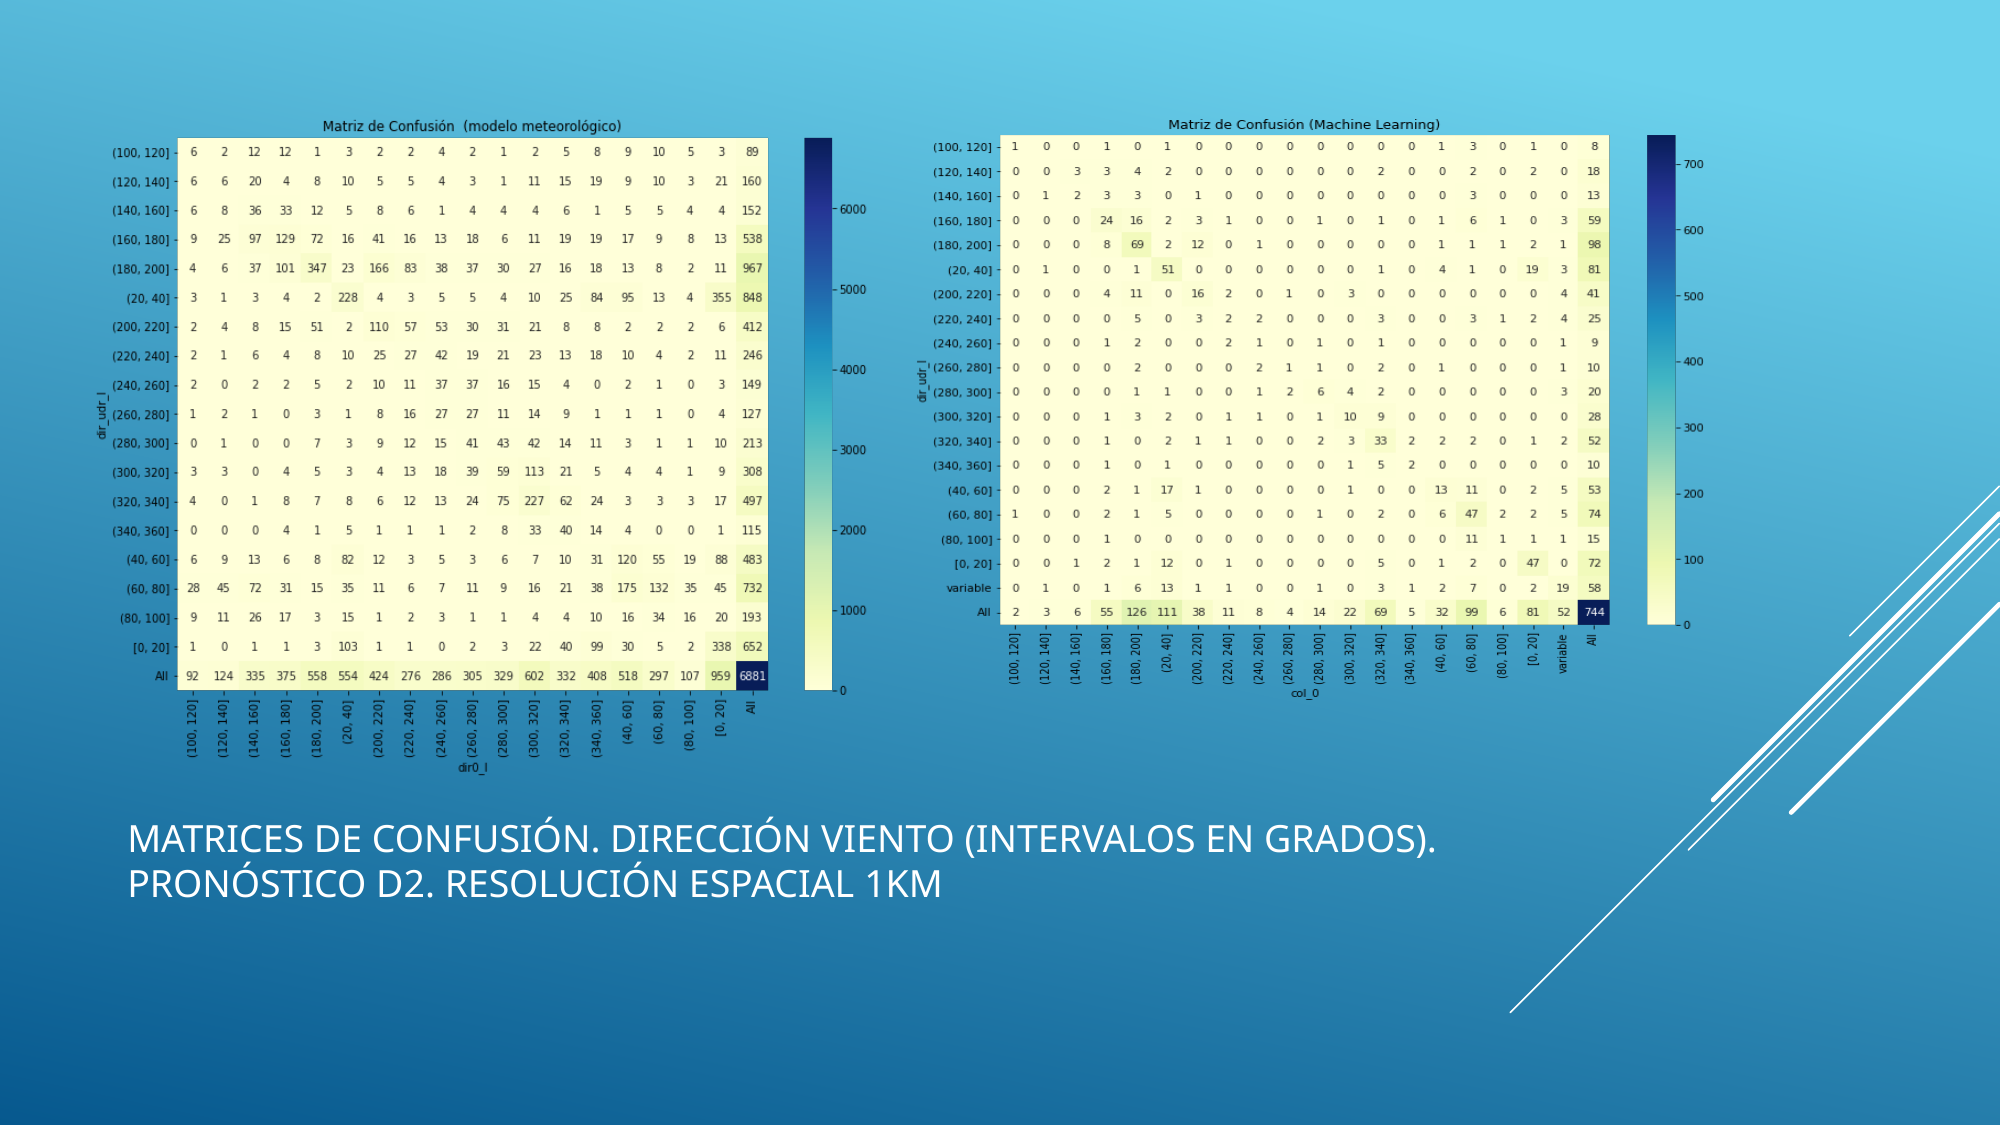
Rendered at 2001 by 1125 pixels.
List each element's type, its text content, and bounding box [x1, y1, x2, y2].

title Matrices de Confusión. Dirección viento (intervalos en grados). Pronóstico d2. resolución espacial 1km [112, 736, 1513, 984]
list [907, 112, 1712, 706]
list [88, 112, 874, 782]
